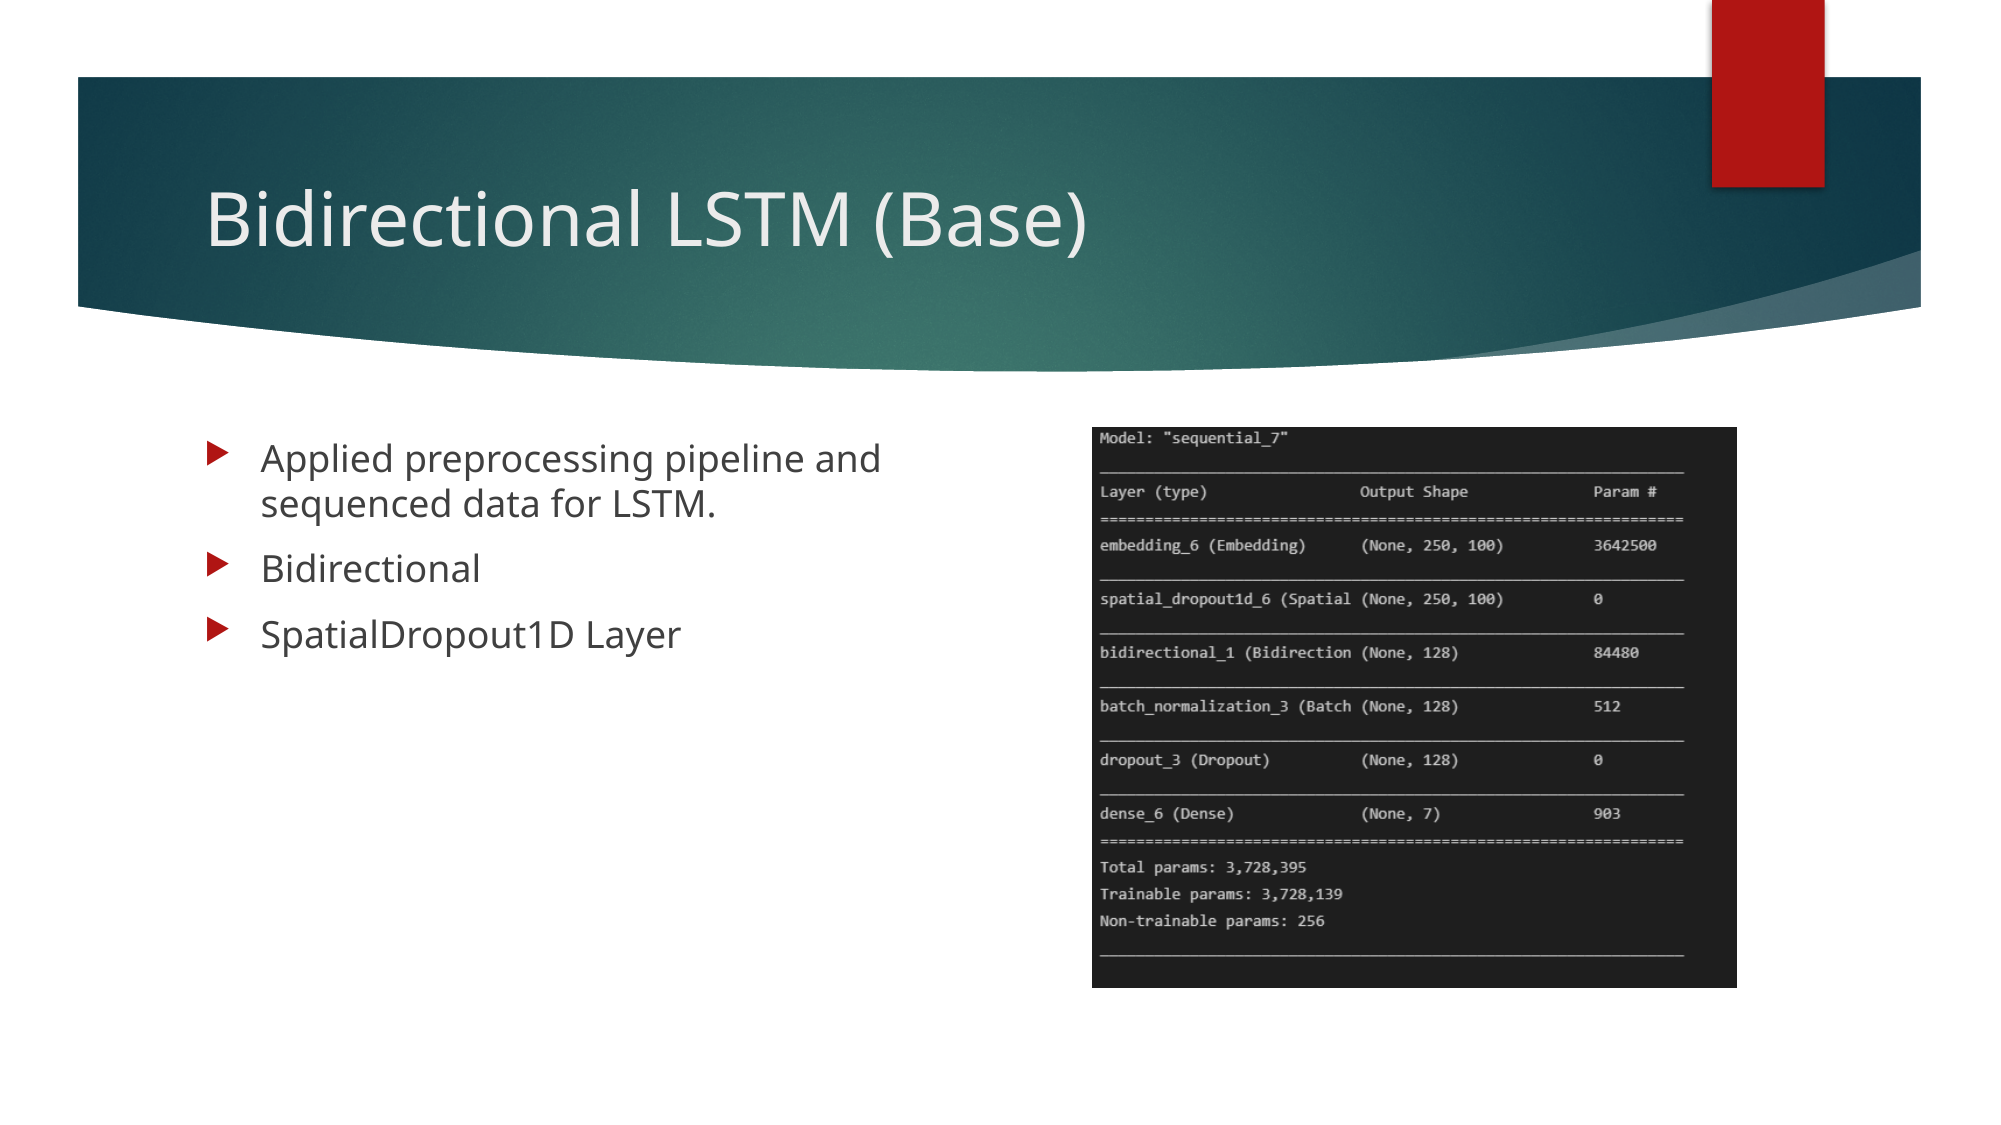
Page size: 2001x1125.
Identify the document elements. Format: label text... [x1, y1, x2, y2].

title Bidirectional LSTM (Base) [189, 158, 1638, 275]
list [1091, 426, 1737, 988]
list Applied preprocessing pipeline and sequenced data for LSTM. Bidirectional SpatialDropout1D Layer [189, 427, 982, 988]
